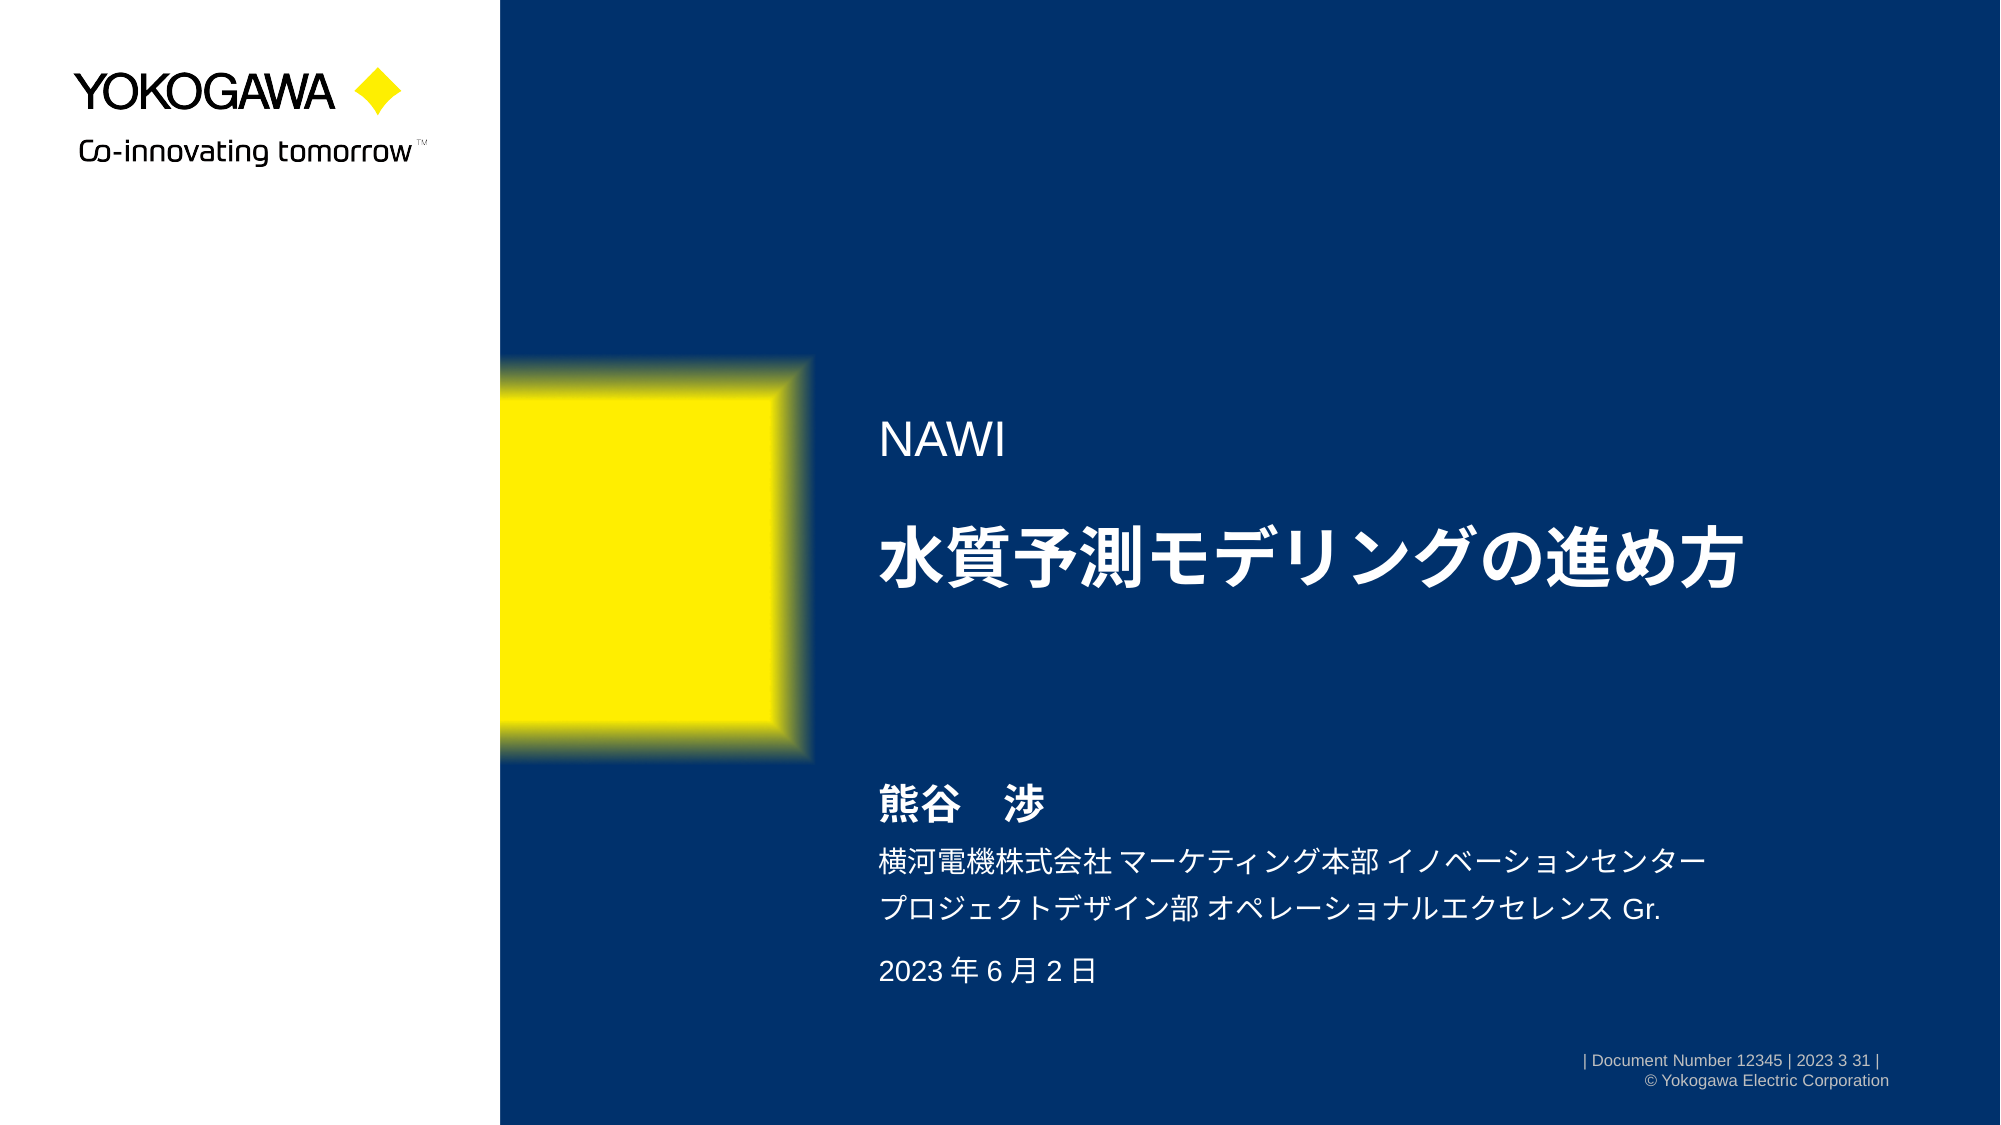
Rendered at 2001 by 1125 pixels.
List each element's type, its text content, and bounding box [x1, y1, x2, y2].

text_box NAWI [863, 405, 1731, 473]
list 熊谷 渉 [863, 768, 1735, 835]
list 2023年6月2日 [863, 949, 1498, 994]
picture [500, 288, 882, 832]
list 横河電機株式会社 マーケティング本部 イノベーションセンター プロジェクトデザイン部 オペレーショナルエクセレンスGr. [863, 835, 1735, 939]
title 水質予測モデリングの進め方 [863, 416, 1932, 707]
picture [73, 67, 427, 167]
